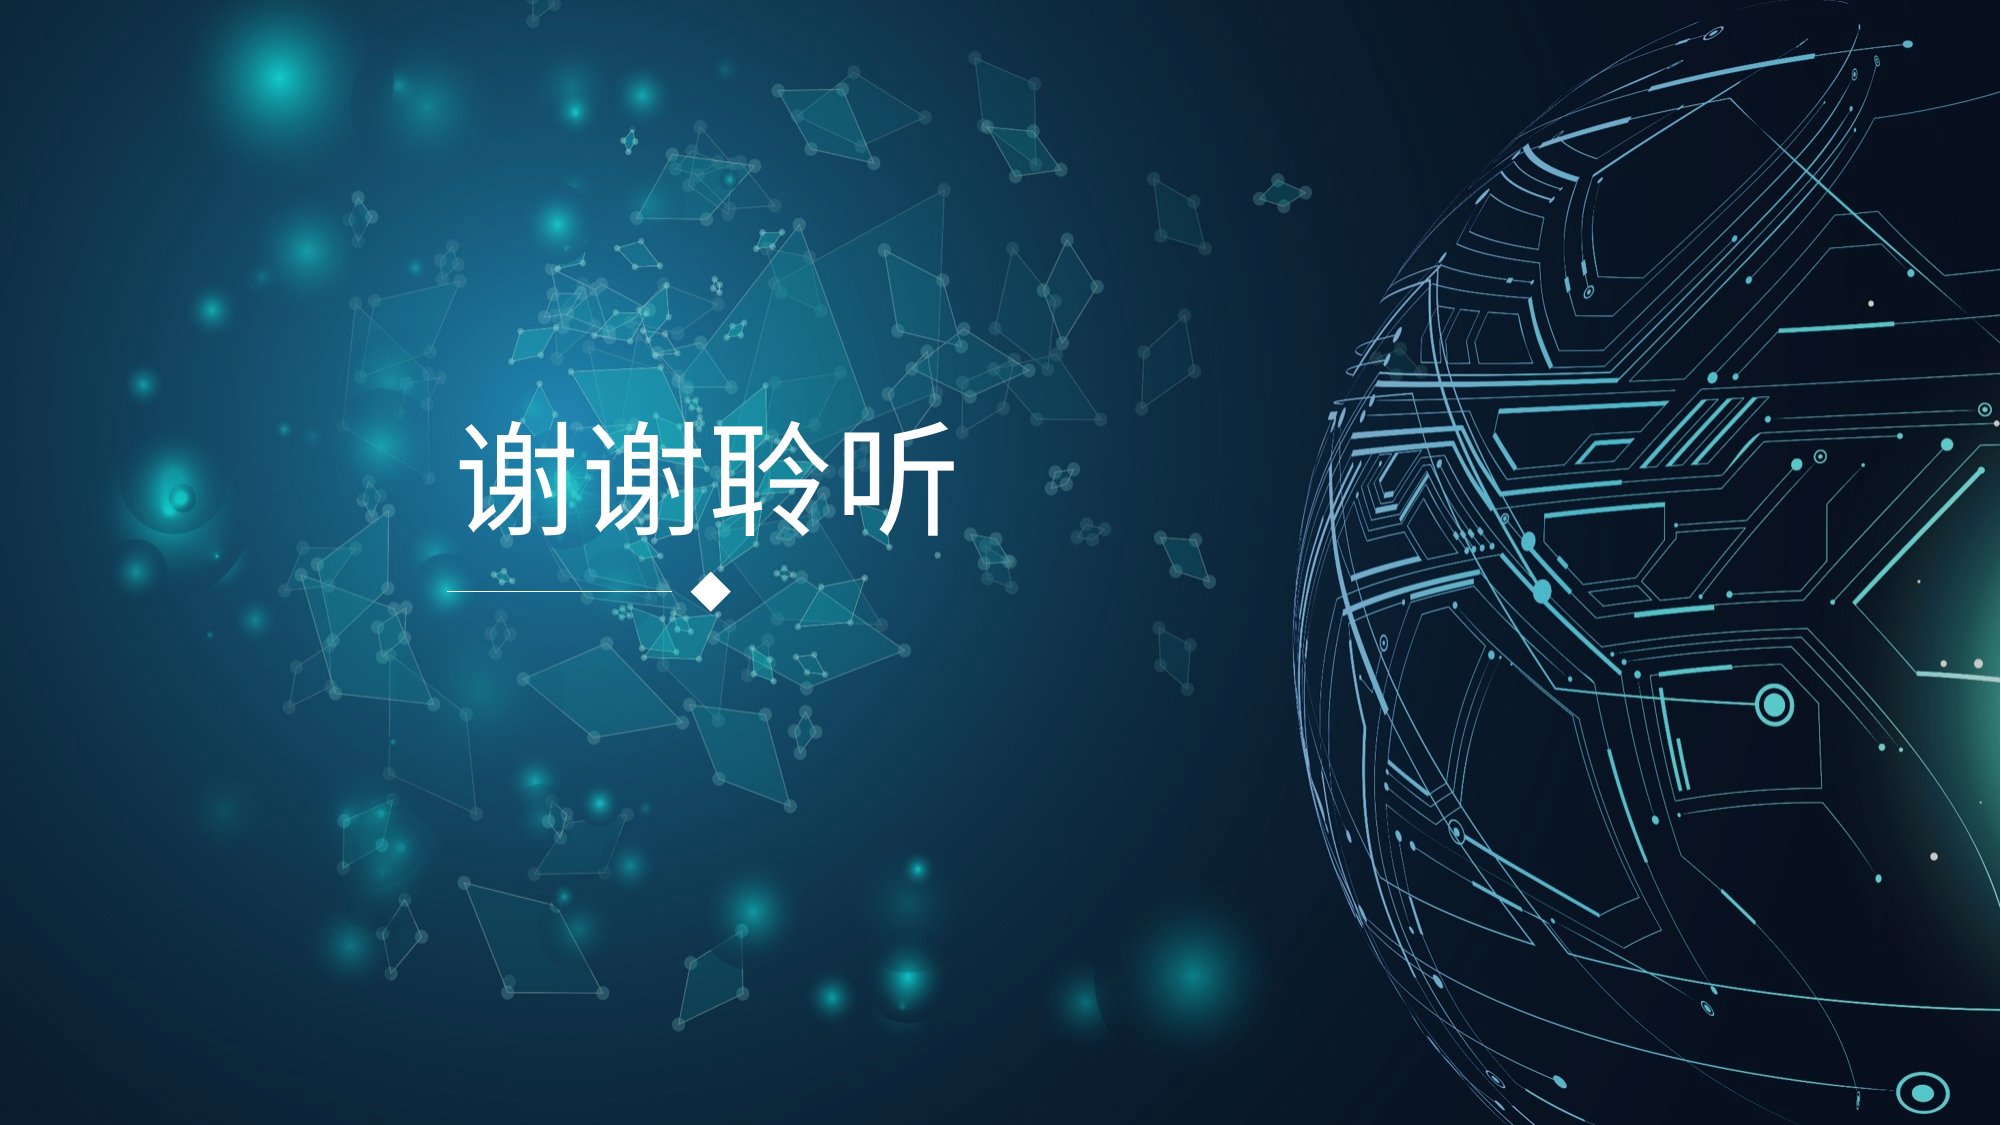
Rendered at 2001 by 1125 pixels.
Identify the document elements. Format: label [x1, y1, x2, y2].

text_box [102, 329, 1312, 606]
picture [0, 0, 2000, 1125]
